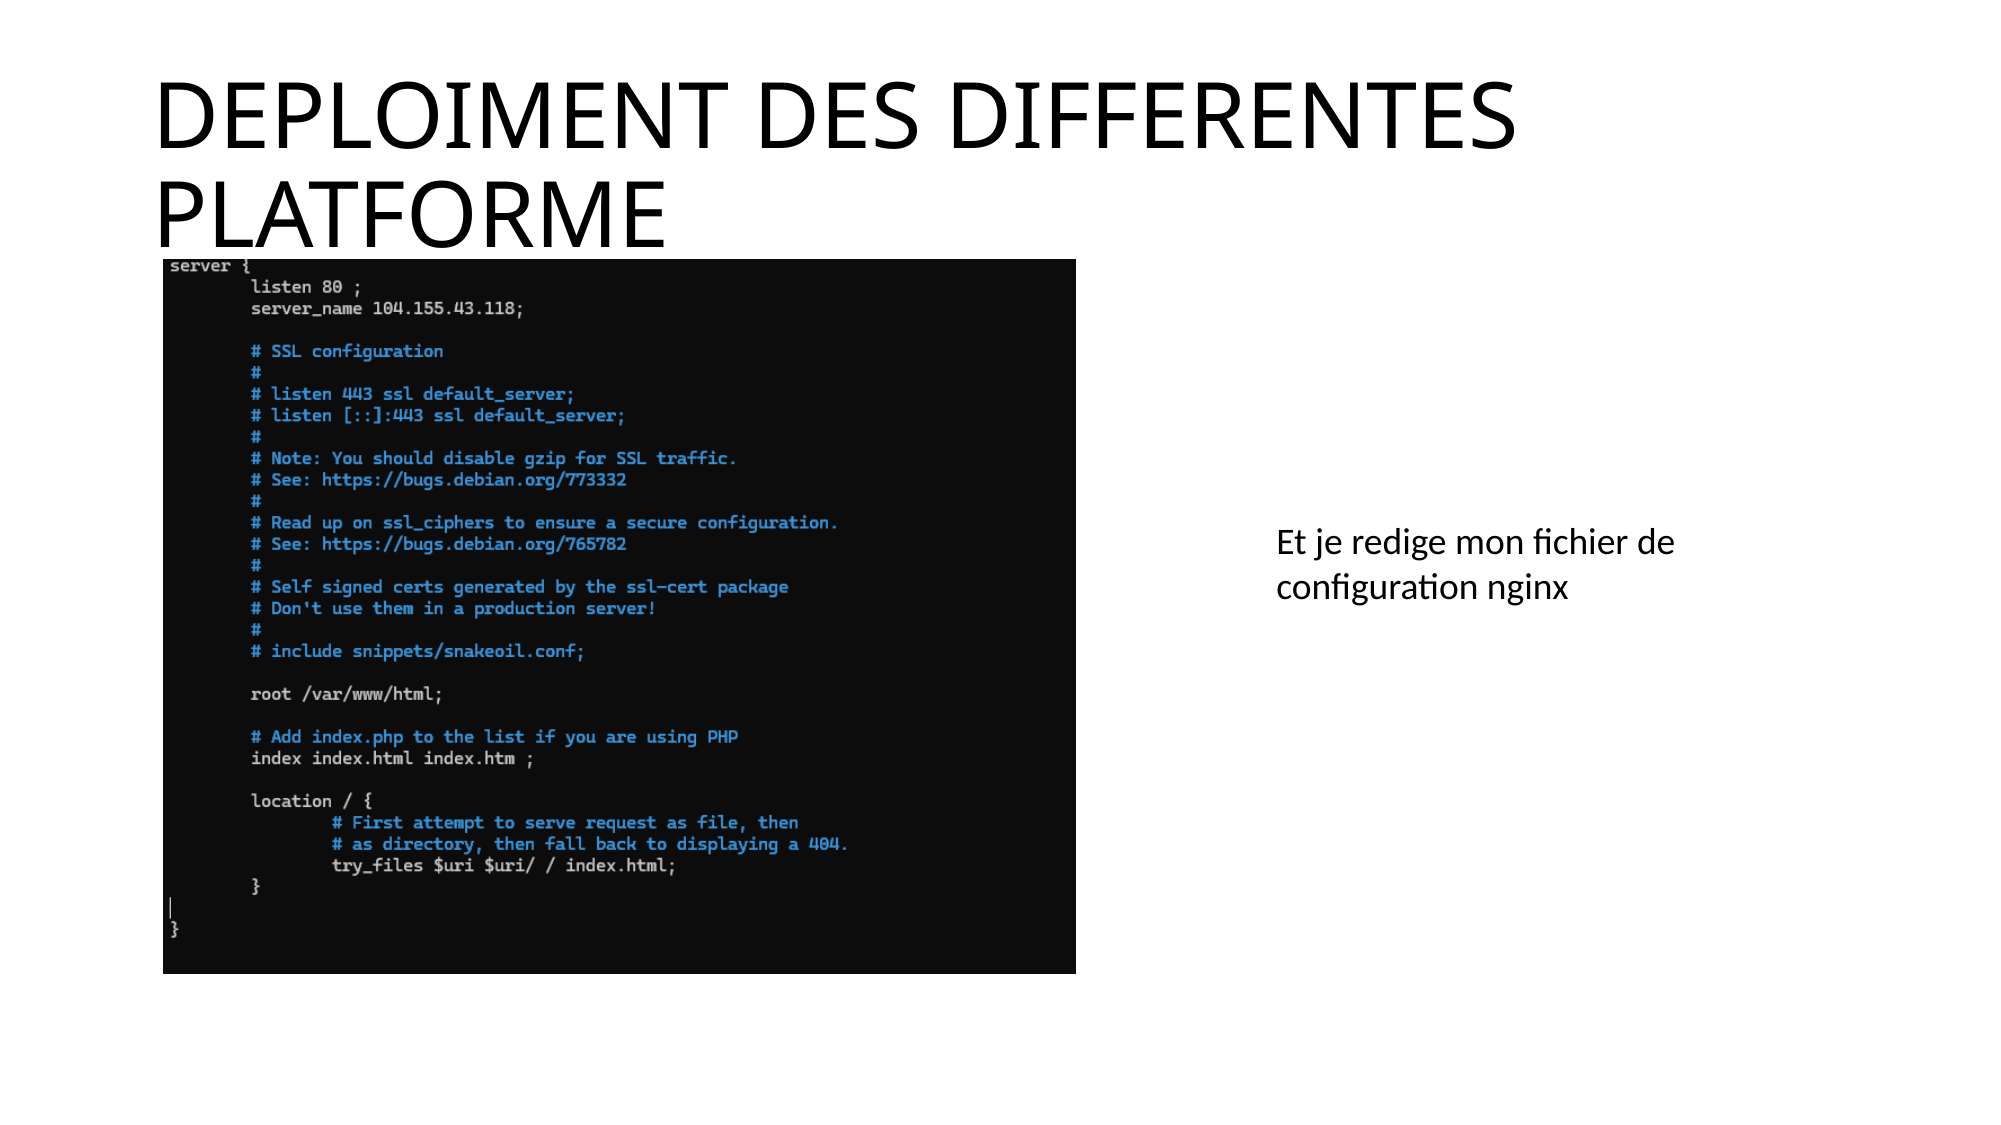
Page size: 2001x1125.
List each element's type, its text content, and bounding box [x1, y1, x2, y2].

title DEPLOIMENT DES DIFFERENTES PLATFORME [137, 59, 1863, 278]
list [163, 259, 1076, 974]
text_box Et je redige mon fichier de configuration nginx [1261, 509, 1772, 615]
